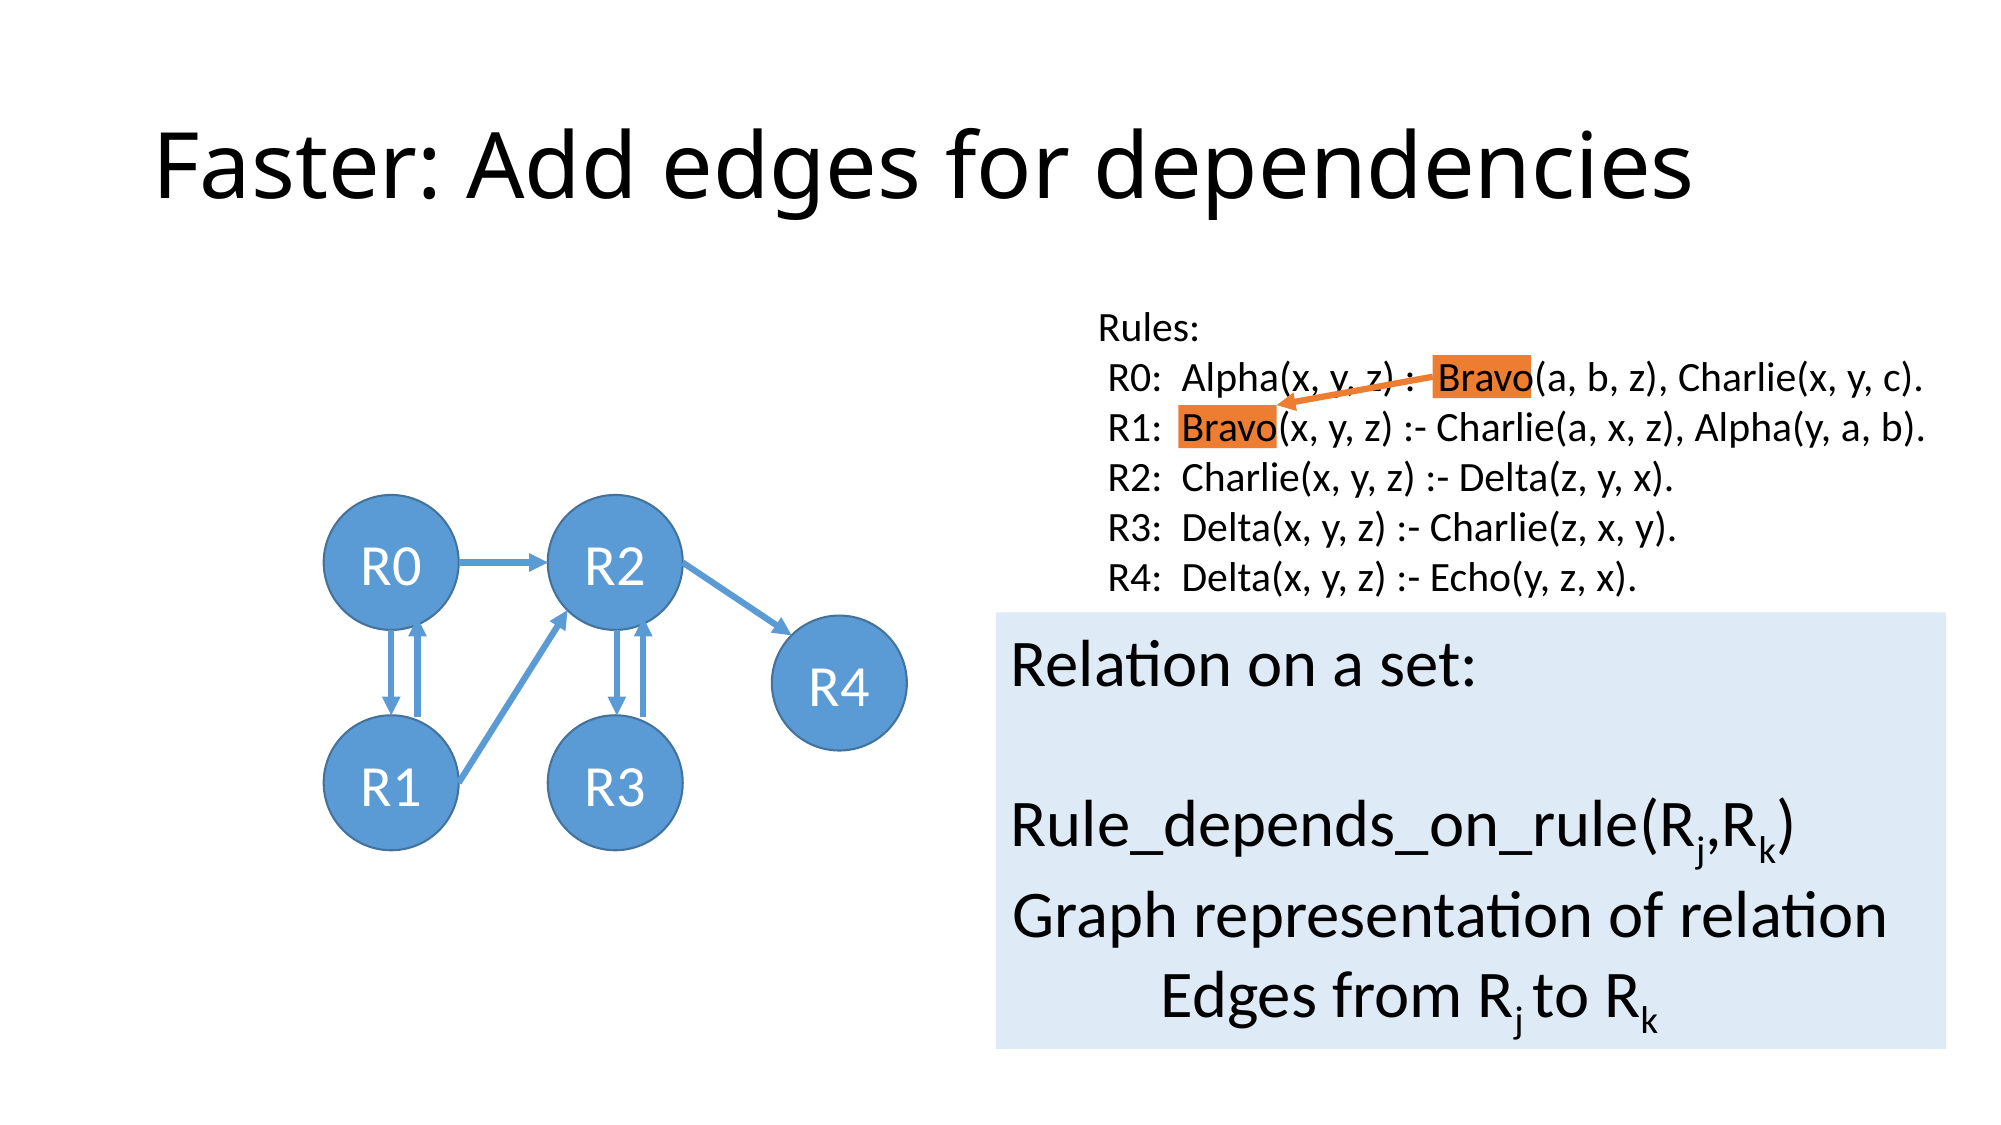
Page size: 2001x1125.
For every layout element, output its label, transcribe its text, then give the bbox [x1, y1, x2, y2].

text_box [1276, 376, 1433, 406]
text_box R3 [546, 714, 684, 852]
text_box R1 [322, 714, 460, 852]
text_box Rules: R0: Alpha(x, y, z) :- Bravo(a, b, z), Charlie(x, y, c). R1: Bravo(x, y, z) :- Charlie(a, x, z), Alpha(y, a, b). R2: Charlie(x, y, z) :- Delta(z, y, x). R3: Delta(x, y, z) :- Charlie(z, x, y). R4: Delta(x, y, z) :- Echo(y, z, x). [1083, 292, 1943, 612]
text_box Relation on a set: Rule_depends_on_rule(Rj,Rk) Graph representation of relation Edges from Rj to Rk [995, 612, 1946, 1049]
text_box R2 [546, 493, 684, 631]
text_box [682, 562, 792, 636]
title Faster: Add edges for dependencies [137, 59, 1863, 278]
text_box R4 [770, 614, 908, 752]
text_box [458, 610, 568, 783]
text_box R0 [322, 493, 460, 631]
